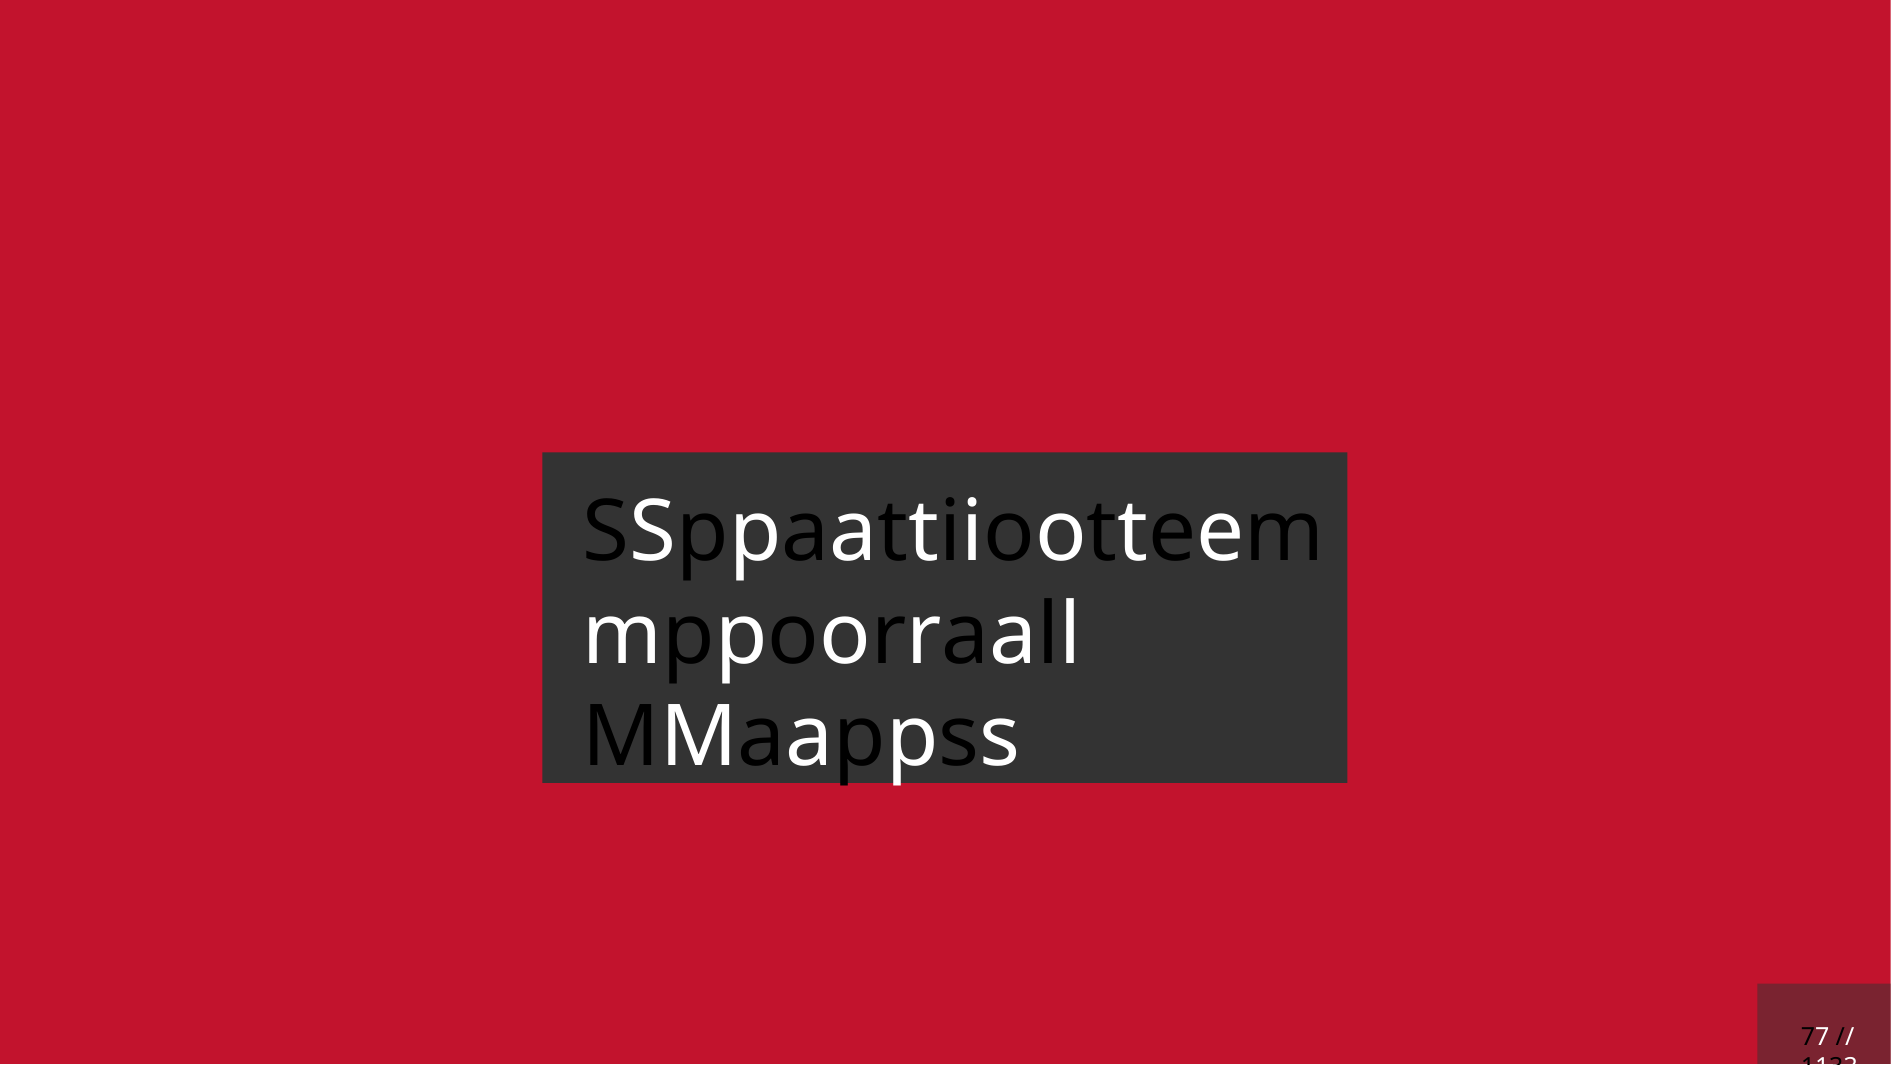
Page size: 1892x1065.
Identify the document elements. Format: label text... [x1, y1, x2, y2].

title SSppaattiiootteemmppoorraall MMaappss [542, 452, 1348, 681]
text_box [1757, 983, 1891, 1064]
text_box 77 // 1133 [1798, 1018, 1868, 1065]
